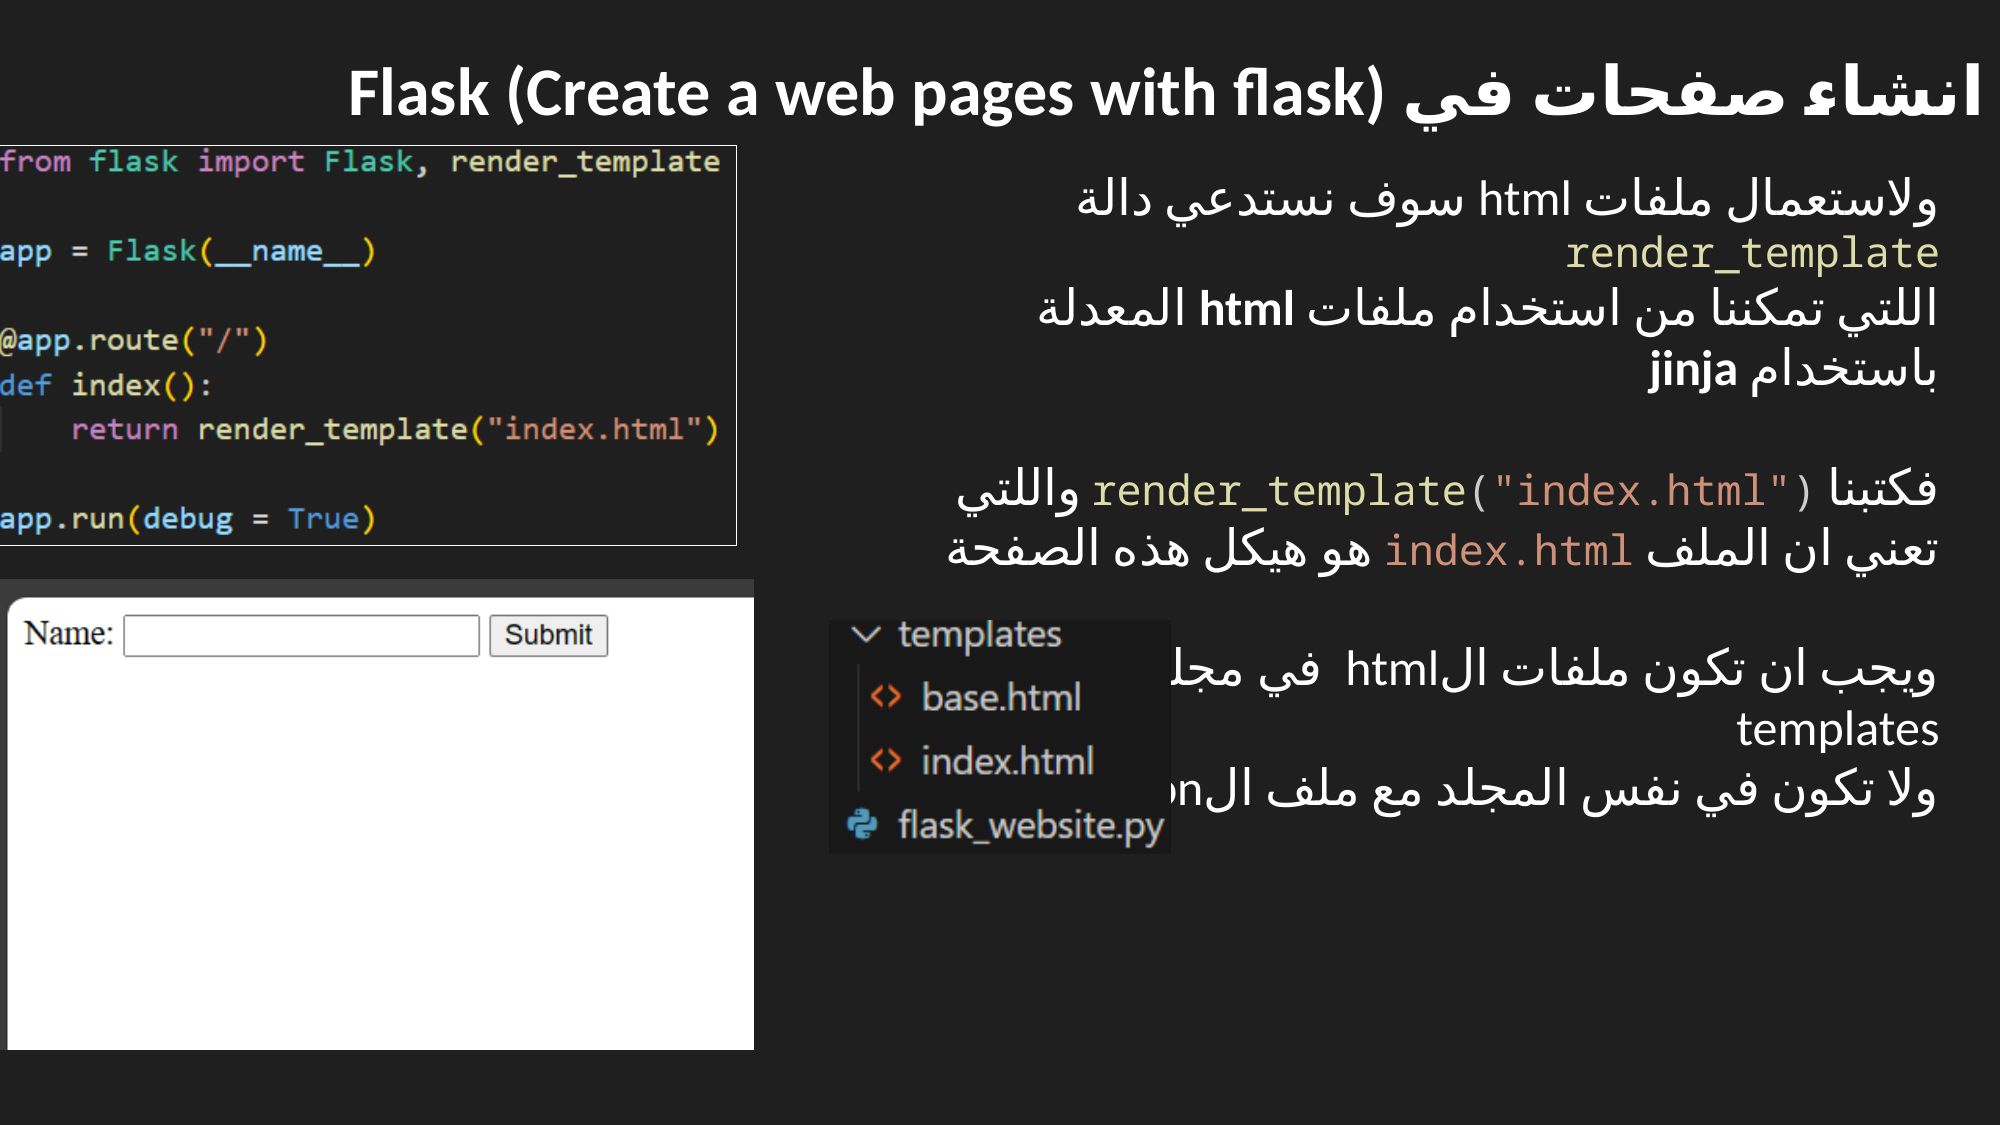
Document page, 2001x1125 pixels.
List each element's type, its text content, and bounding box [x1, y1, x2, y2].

picture [0, 579, 754, 1051]
picture [829, 620, 1171, 854]
picture [0, 145, 737, 546]
title انشاء صفحات في (Create a web pages with flask) Flask [321, 12, 2000, 175]
text_box ولاستعمال ملفات html سوف نستدعي دالة render_template اللتي تمكننا من استخدام ملفات html المعدلة باستخدام jinja فكتبنا render_template("index.html") واللتي تعني ان الملف index.html هو هيكل هذه الصفحة ويجب ان تكون ملفات الhtml في مجلد واحد امسه templates ولا تكون في نفس المجلد مع ملف الpython توضح الصورة الثانية كيف يبدو index.html من الداخل [839, 158, 1955, 1125]
